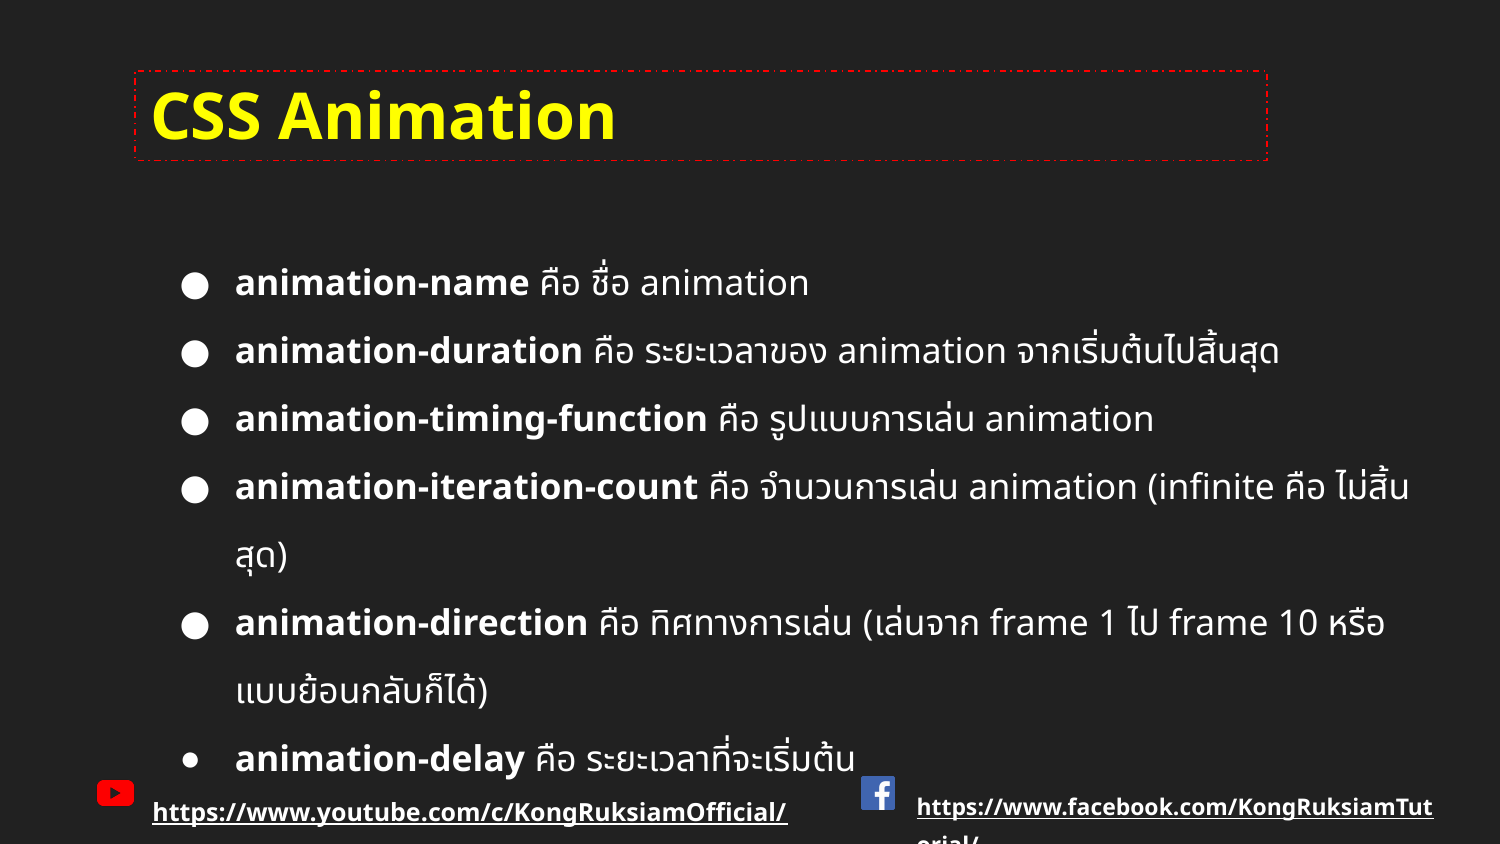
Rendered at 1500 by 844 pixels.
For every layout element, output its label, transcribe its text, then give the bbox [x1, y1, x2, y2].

text_box https://www.facebook.com/KongRuksiamTutorial/ [901, 762, 1463, 808]
title CSS Animation [135, 70, 1268, 161]
text_box https://www.youtube.com/c/KongRuksiamOfficial/ [137, 764, 873, 834]
picture [92, 770, 139, 817]
picture [861, 776, 895, 811]
list animation-name คือ ชื่อ animation animation-duration คือ ระยะเวลาของ animation จากเริ่มต้นไปสิ้นสุด animation-timing-function คือ รูปแบบการเล่น animation animation-iteration-count คือ จำนวนการเล่น animation (infinite คือ ไม่สิ้นสุด) animation-direction คือ ทิศทางการเล่น (เล่นจาก frame 1 ไป frame 10 หรือ แบบย้อนกลับก็ได้) animation-delay คือ ระยะเวลาที่จะเริ่มต้น [84, 227, 1455, 723]
